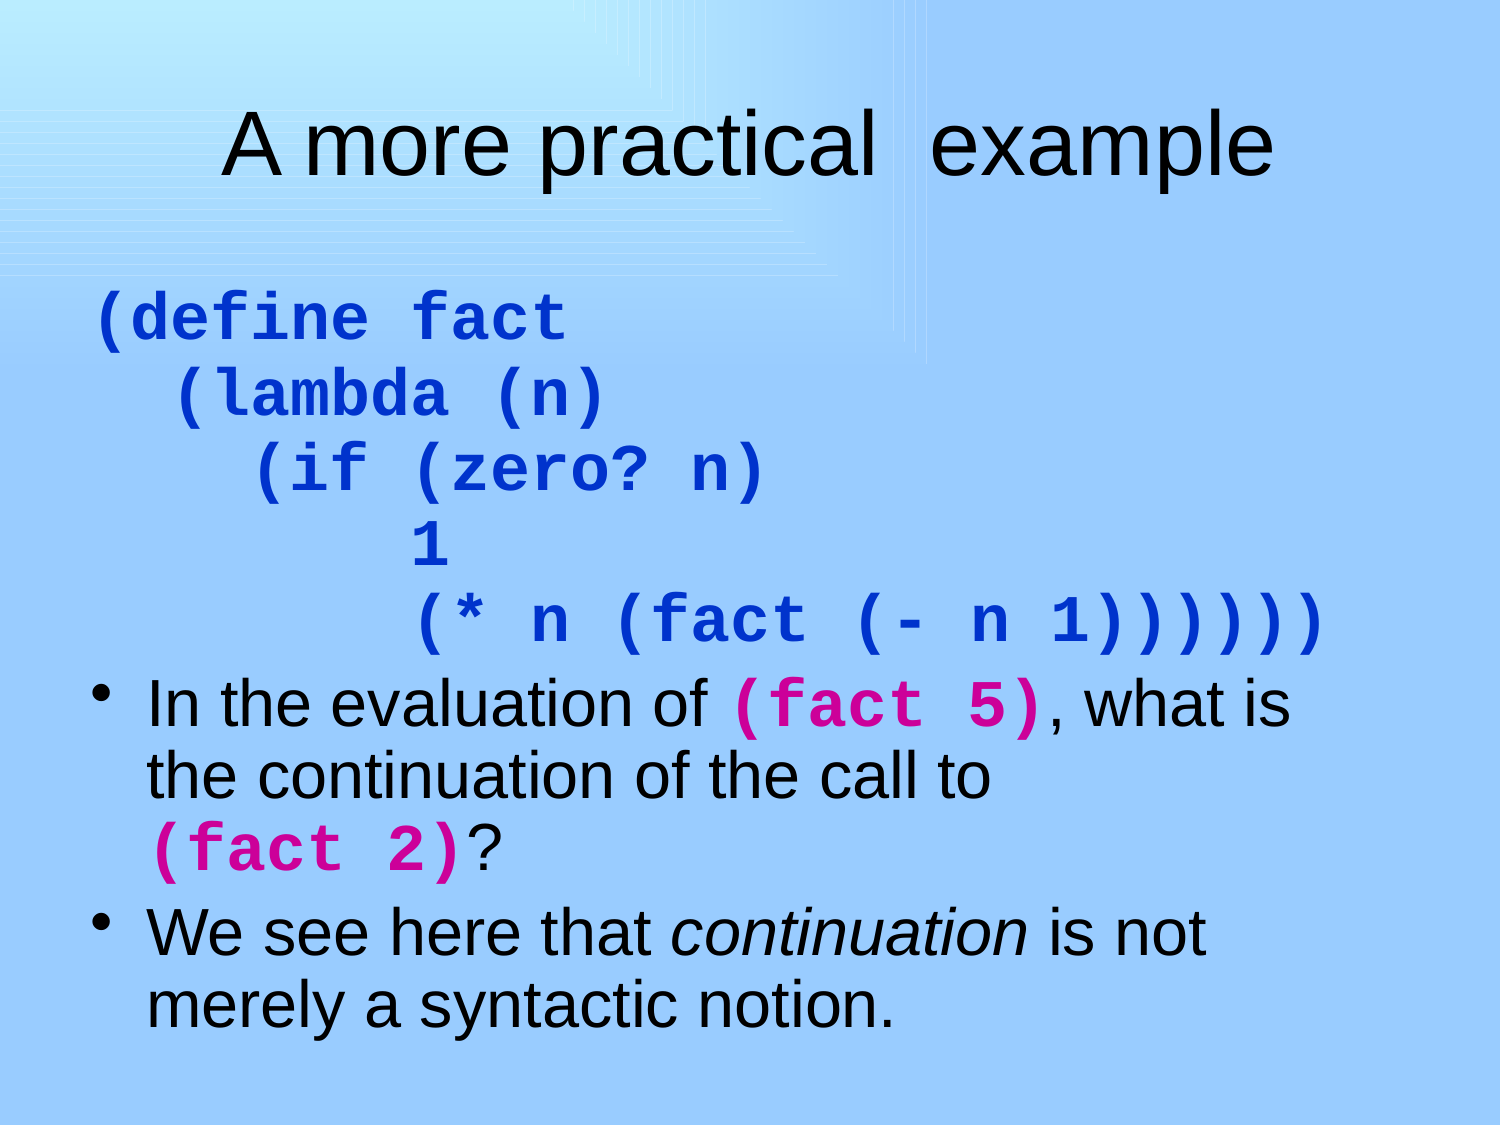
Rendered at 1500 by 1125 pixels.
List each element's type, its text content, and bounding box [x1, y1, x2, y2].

list (define fact (lambda (n) (if (zero? n) 1 (* n (fact (- n 1)))))) In the evaluation of (fact 5), what is the continuation of the call to (fact 2)? We see here that continuation is not merely a syntactic notion. [74, 274, 1351, 1125]
title A more practical example [74, 44, 1426, 233]
